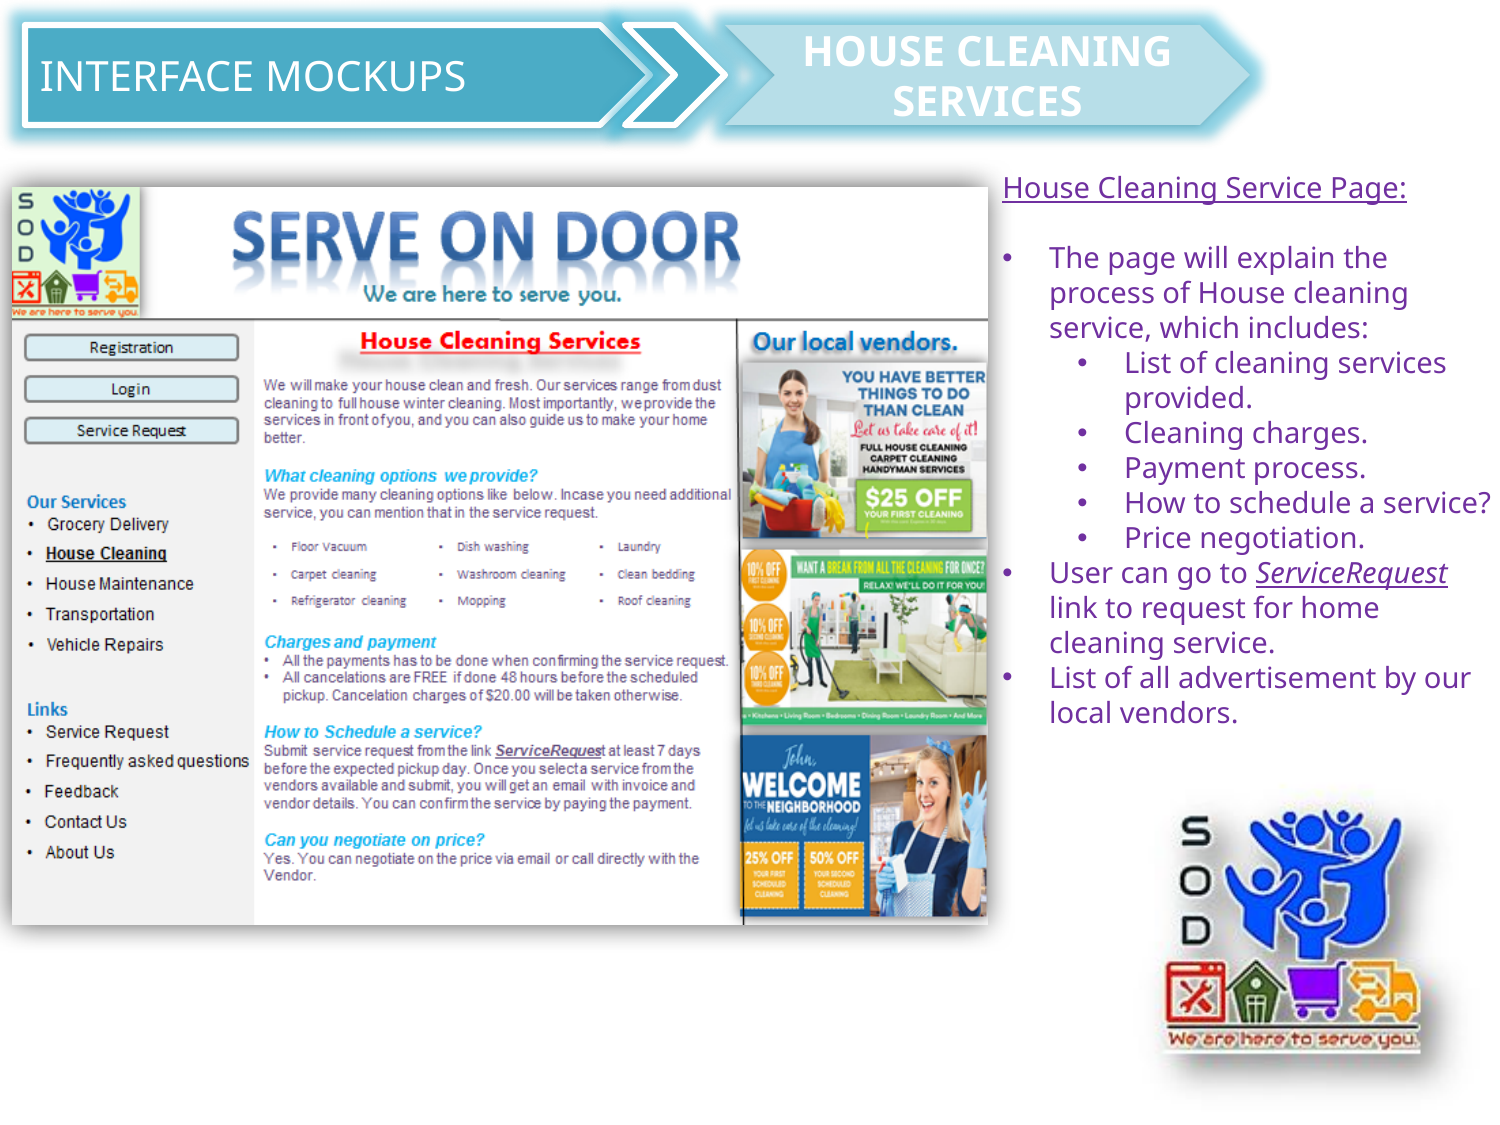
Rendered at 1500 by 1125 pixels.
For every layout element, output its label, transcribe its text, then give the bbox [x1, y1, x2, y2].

picture [0, 0, 1500, 1125]
text_box INTERFACE MOCKUPS [21, 21, 636, 129]
text_box HOUSE CLEANING SERVICES [722, 21, 1254, 129]
text_box House Cleaning Service Page: The page will explain the process of House cleaning service, which includes: List of cleaning services provided. Cleaning charges. Payment process. How to schedule a service? Price negotiation. User can go to ServiceRequest link to request for home cleaning service. List of all advertisement by our local vendors. [987, 162, 1500, 737]
text_box [622, 21, 729, 129]
